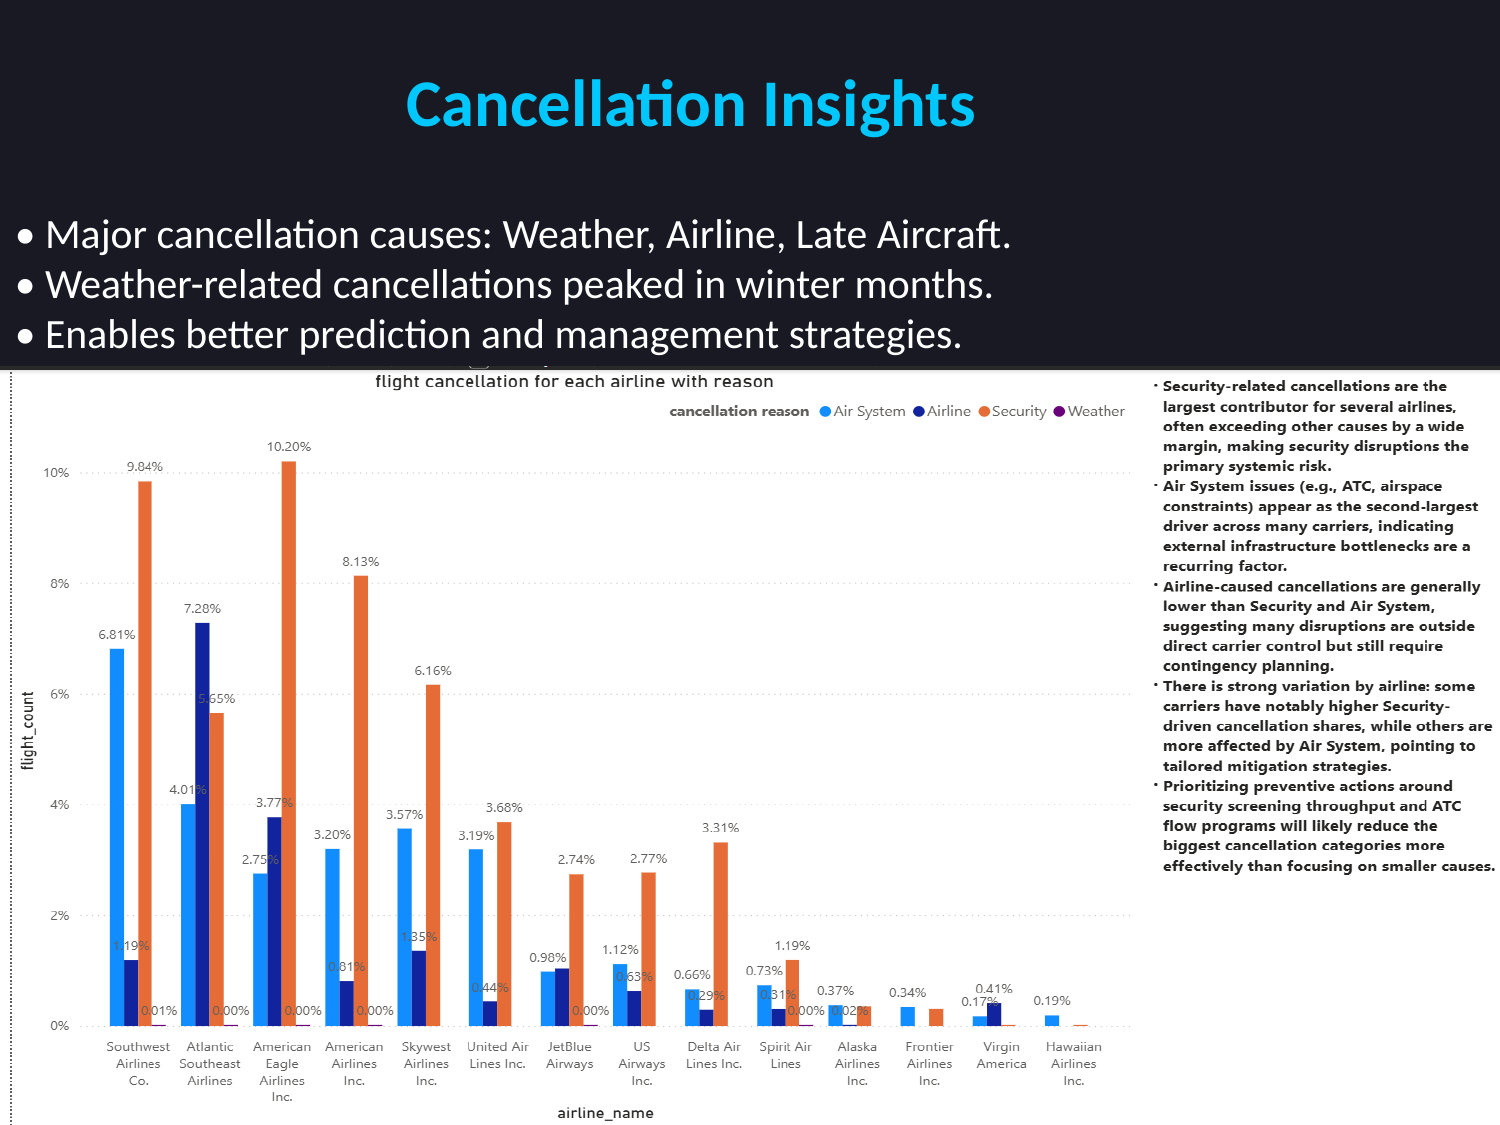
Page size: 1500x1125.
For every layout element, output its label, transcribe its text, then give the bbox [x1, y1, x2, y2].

text_box • Major cancellation causes: Weather, Airline, Late Aircraft. • Weather-related cancellations peaked in winter months. • Enables better prediction and management strategies. [0, 154, 1059, 364]
text_box Cancellation Insights [391, 7, 992, 148]
picture [0, 365, 1500, 1125]
